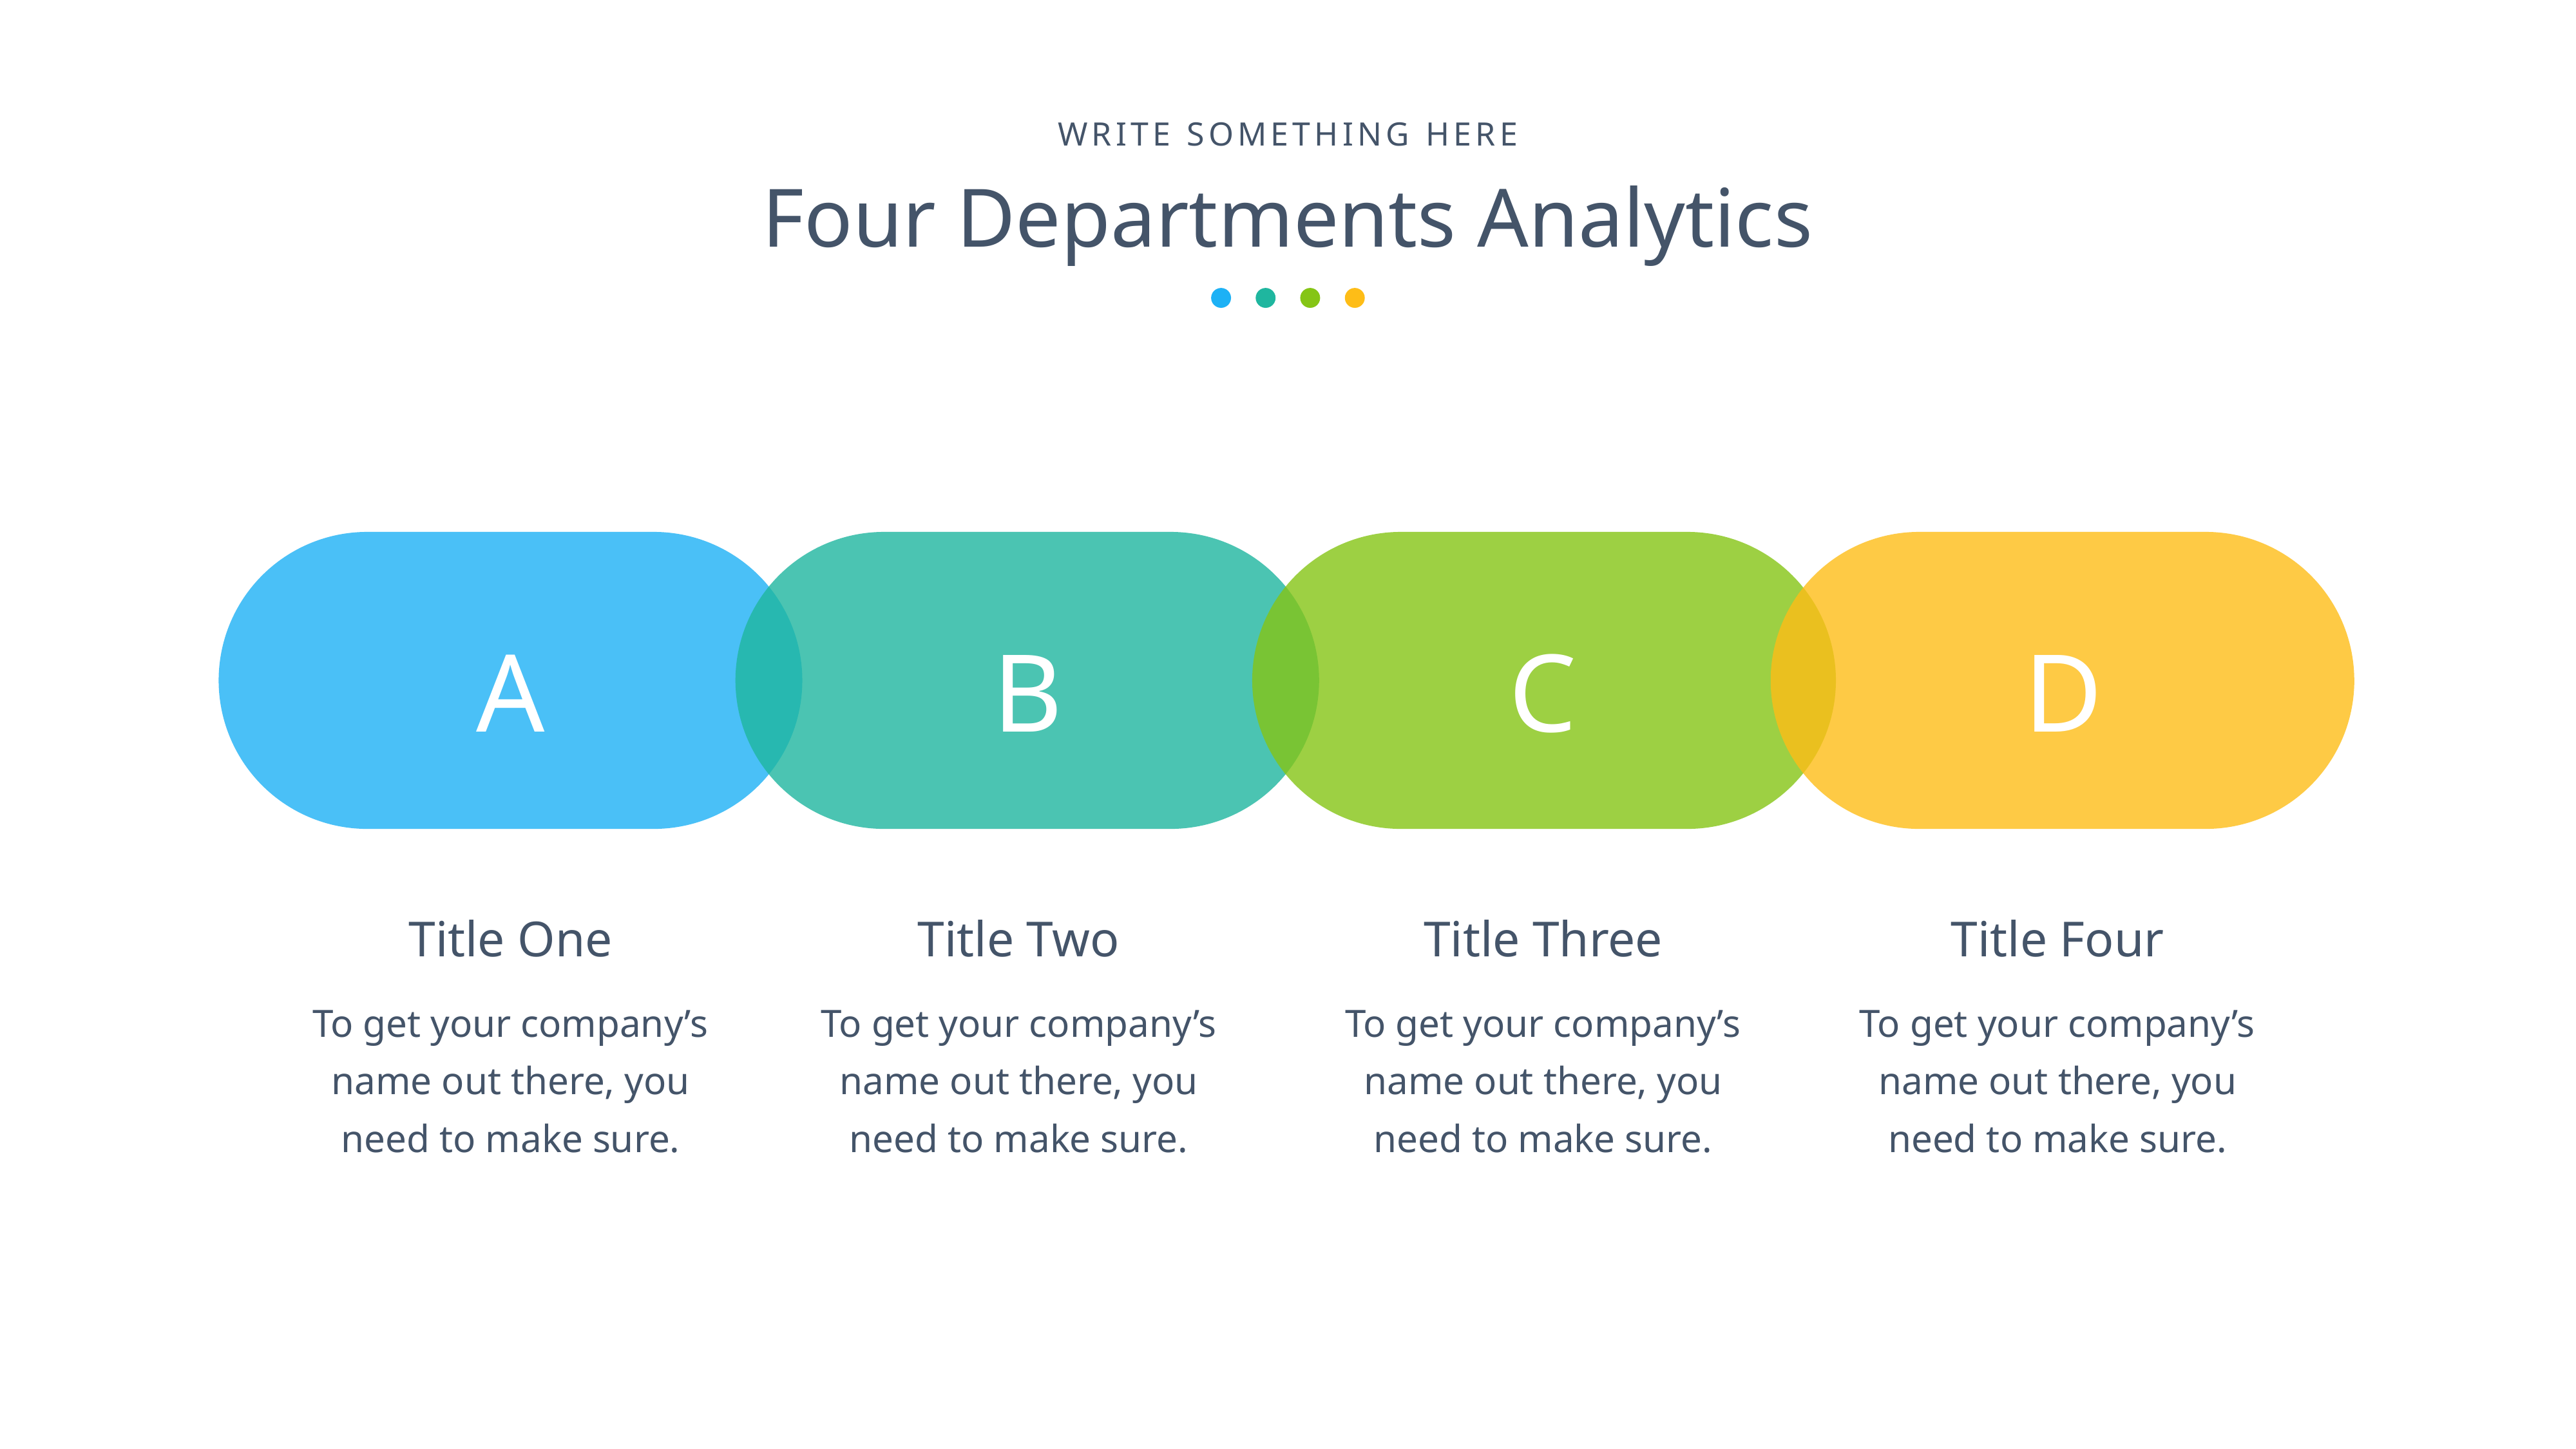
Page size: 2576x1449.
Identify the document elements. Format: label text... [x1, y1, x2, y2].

text_box C [1422, 620, 1664, 758]
text_box A [425, 620, 596, 758]
text_box [218, 531, 768, 830]
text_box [1292, 904, 1795, 1161]
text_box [558, 109, 2018, 308]
text_box D [1942, 620, 2184, 758]
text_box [1806, 904, 2309, 1161]
text_box [1251, 531, 1803, 830]
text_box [767, 904, 1270, 1161]
text_box [734, 531, 1285, 830]
text_box B [907, 620, 1149, 758]
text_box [259, 904, 762, 1161]
text_box [1770, 531, 2355, 830]
